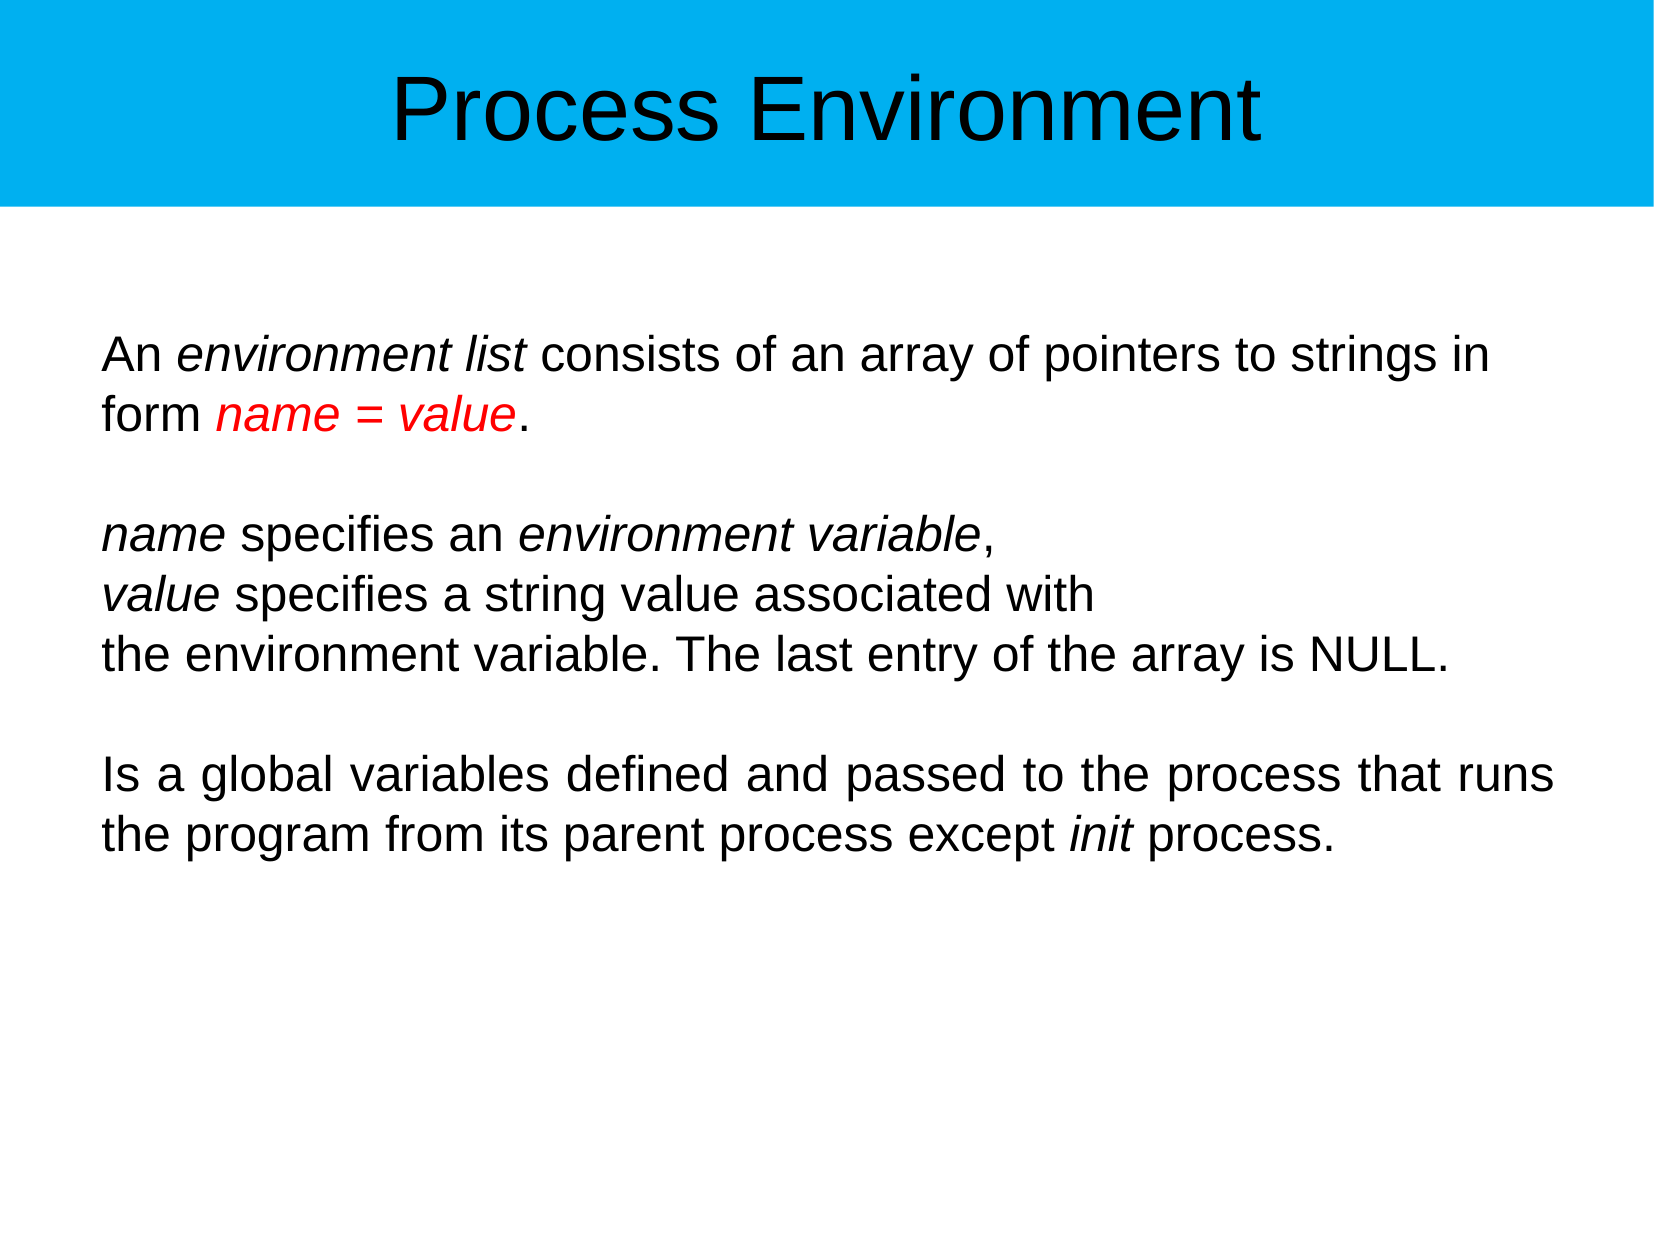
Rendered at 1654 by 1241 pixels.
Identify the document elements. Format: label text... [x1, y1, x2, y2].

text_box Process Environment [0, 0, 1654, 207]
text_box An environment list consists of an array of pointers to strings in form name = value. name specifies an environment variable, value specifies a string value associated with the environment variable. The last entry of the array is NULL. Is a global variables defined and passed to the process that runs the program from its parent process except init process. [86, 314, 1571, 1000]
